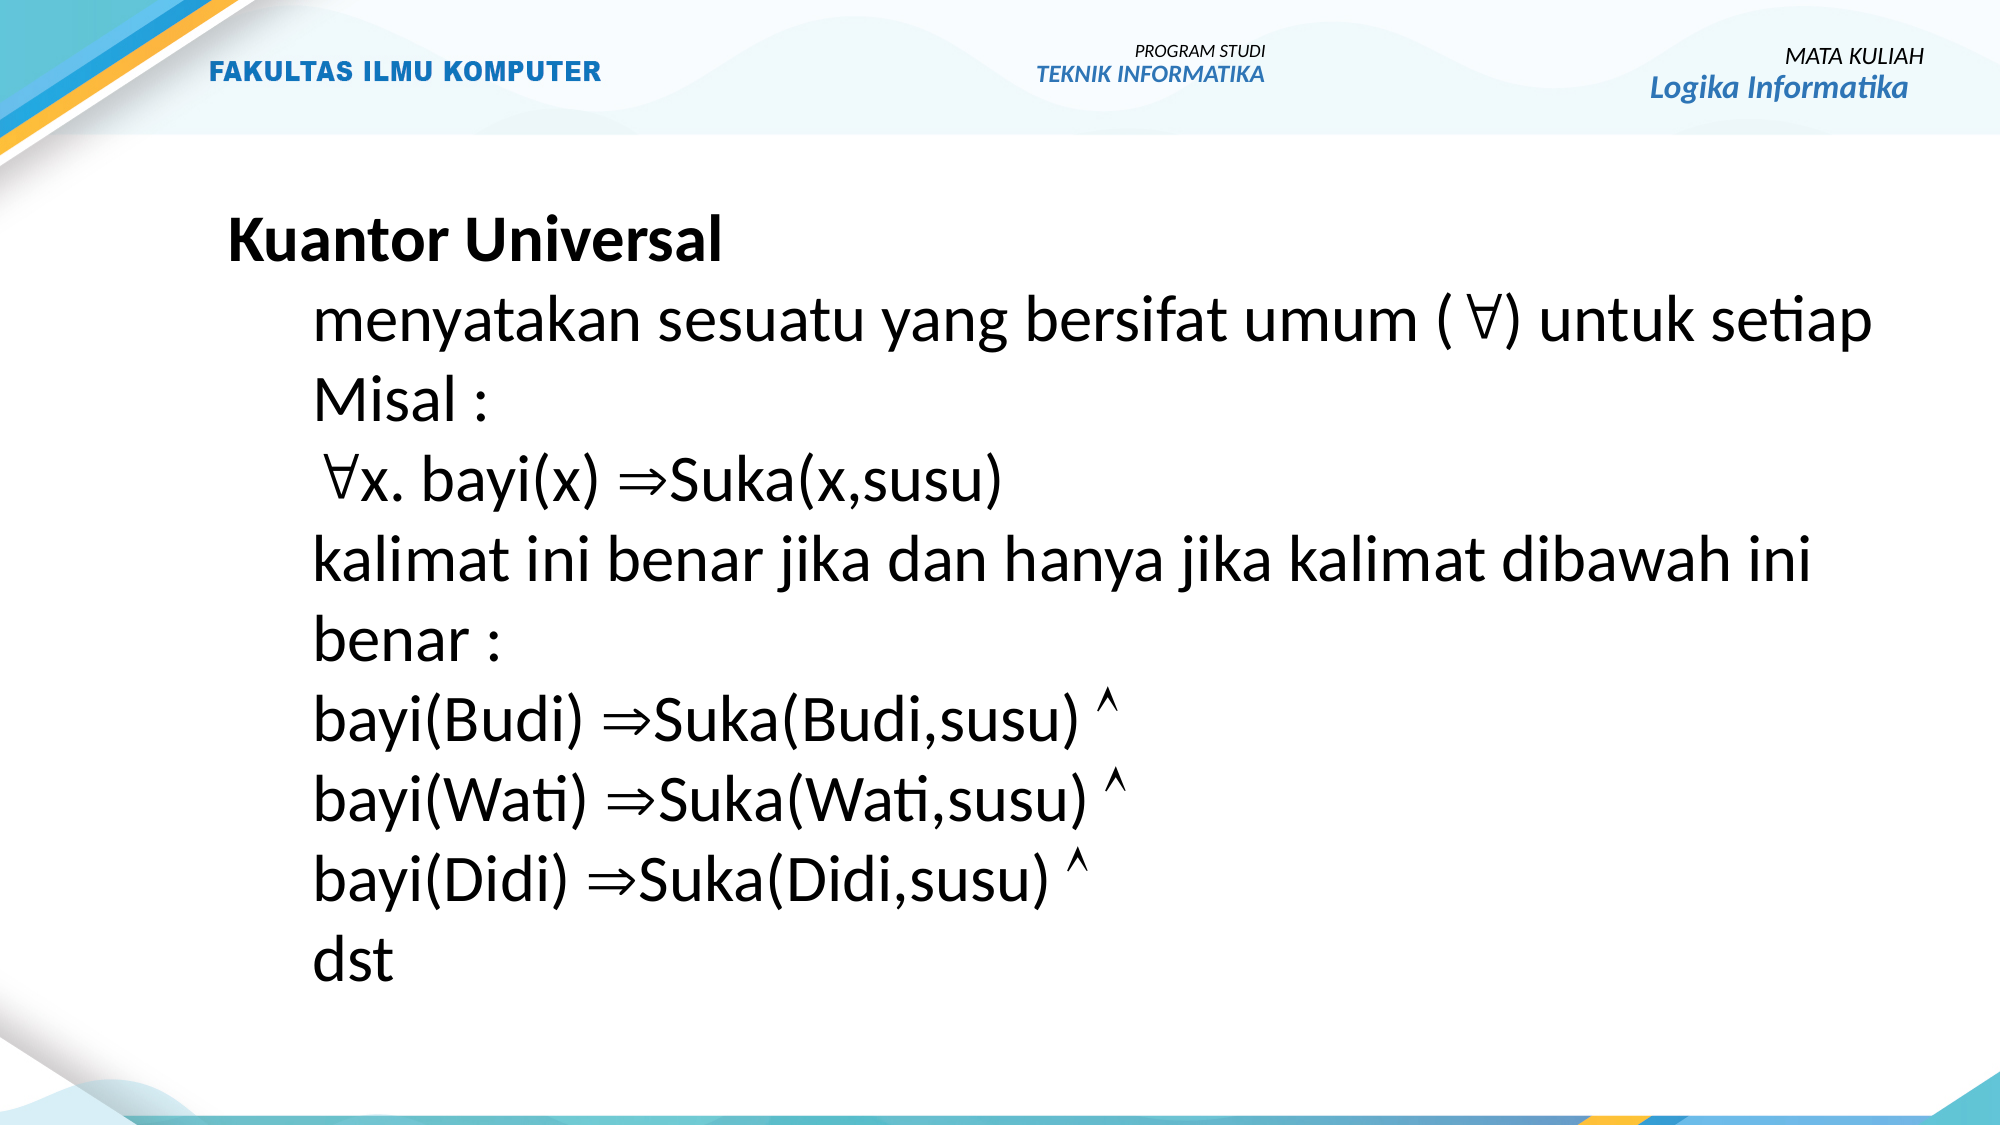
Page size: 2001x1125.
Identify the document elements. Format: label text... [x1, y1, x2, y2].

text_box Kuantor Universal menyatakan sesuatu yang bersifat umum () untuk setiap Misal : x. bayi(x) Suka(x,susu) kalimat ini benar jika dan hanya jika kalimat dibawah ini benar : bayi(Budi) Suka(Budi,susu)  bayi(Wati) Suka(Wati,susu)  bayi(Didi) Suka(Didi,susu)  dst [213, 187, 1913, 1003]
text_box PROGRAM STUDI TEKNIK INFORMATIKA [904, 33, 1281, 118]
picture [0, 0, 2000, 1125]
text_box MATA KULIAH Logika Informatika [1374, 35, 1940, 147]
